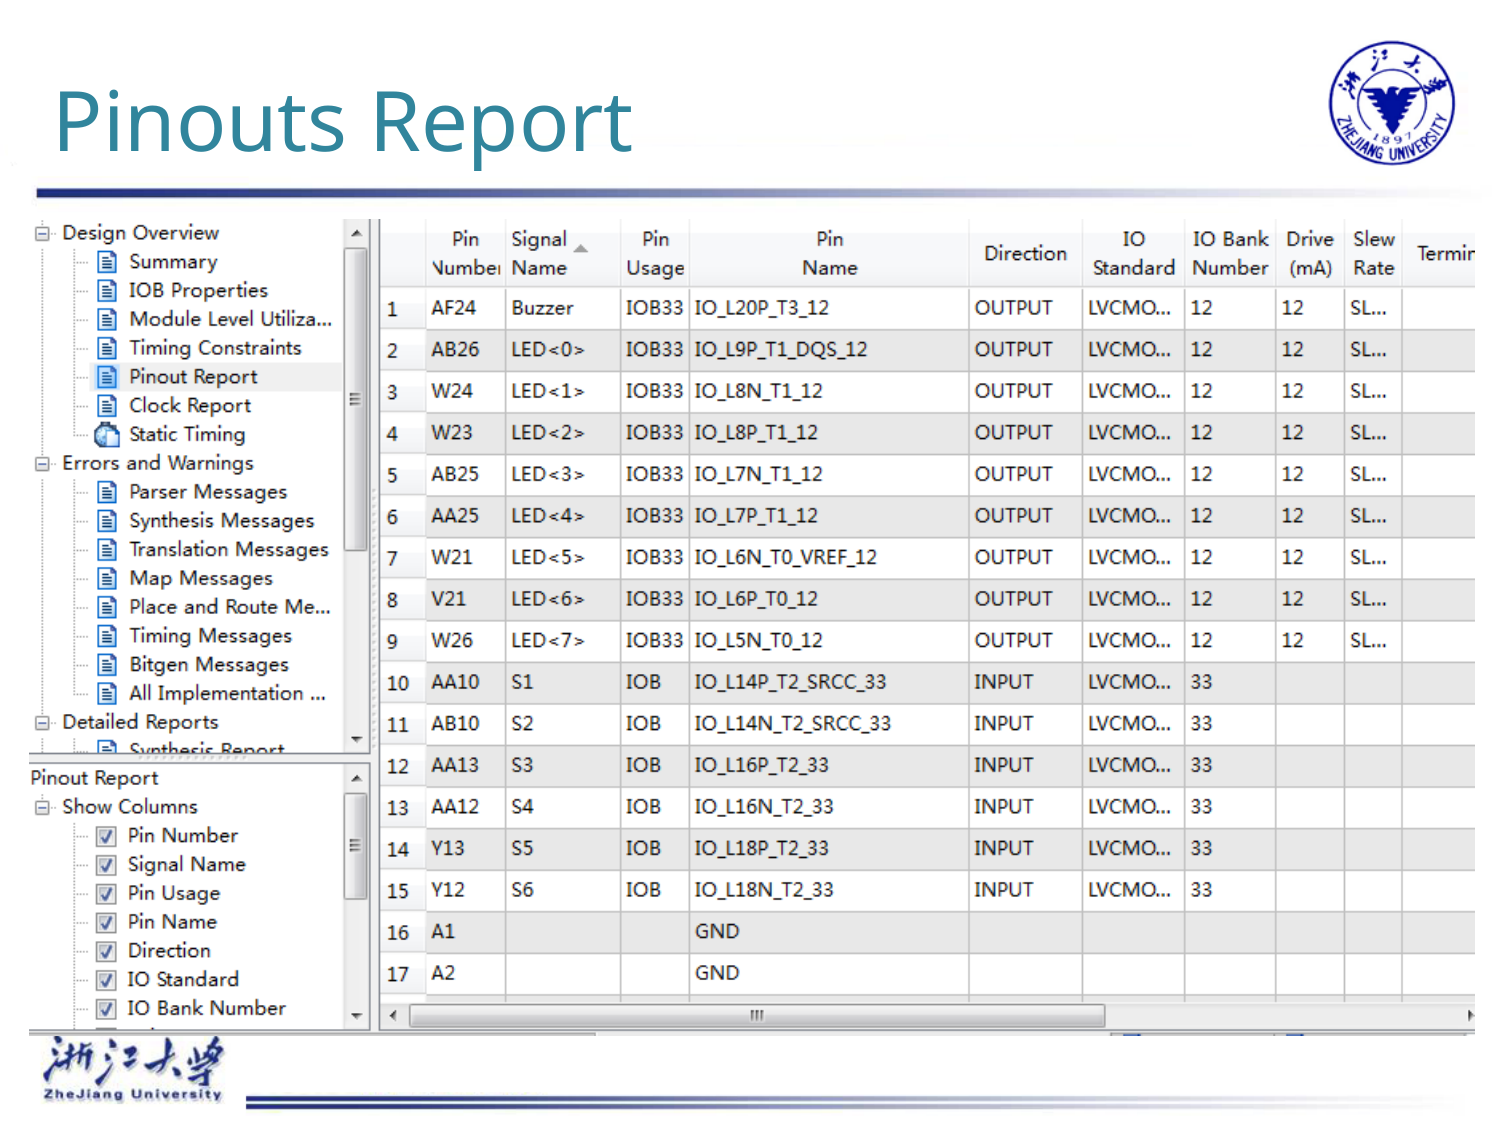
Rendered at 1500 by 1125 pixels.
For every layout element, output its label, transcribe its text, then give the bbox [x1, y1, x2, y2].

title Pinouts Report [37, 39, 1188, 197]
picture [0, 0, 1500, 1125]
